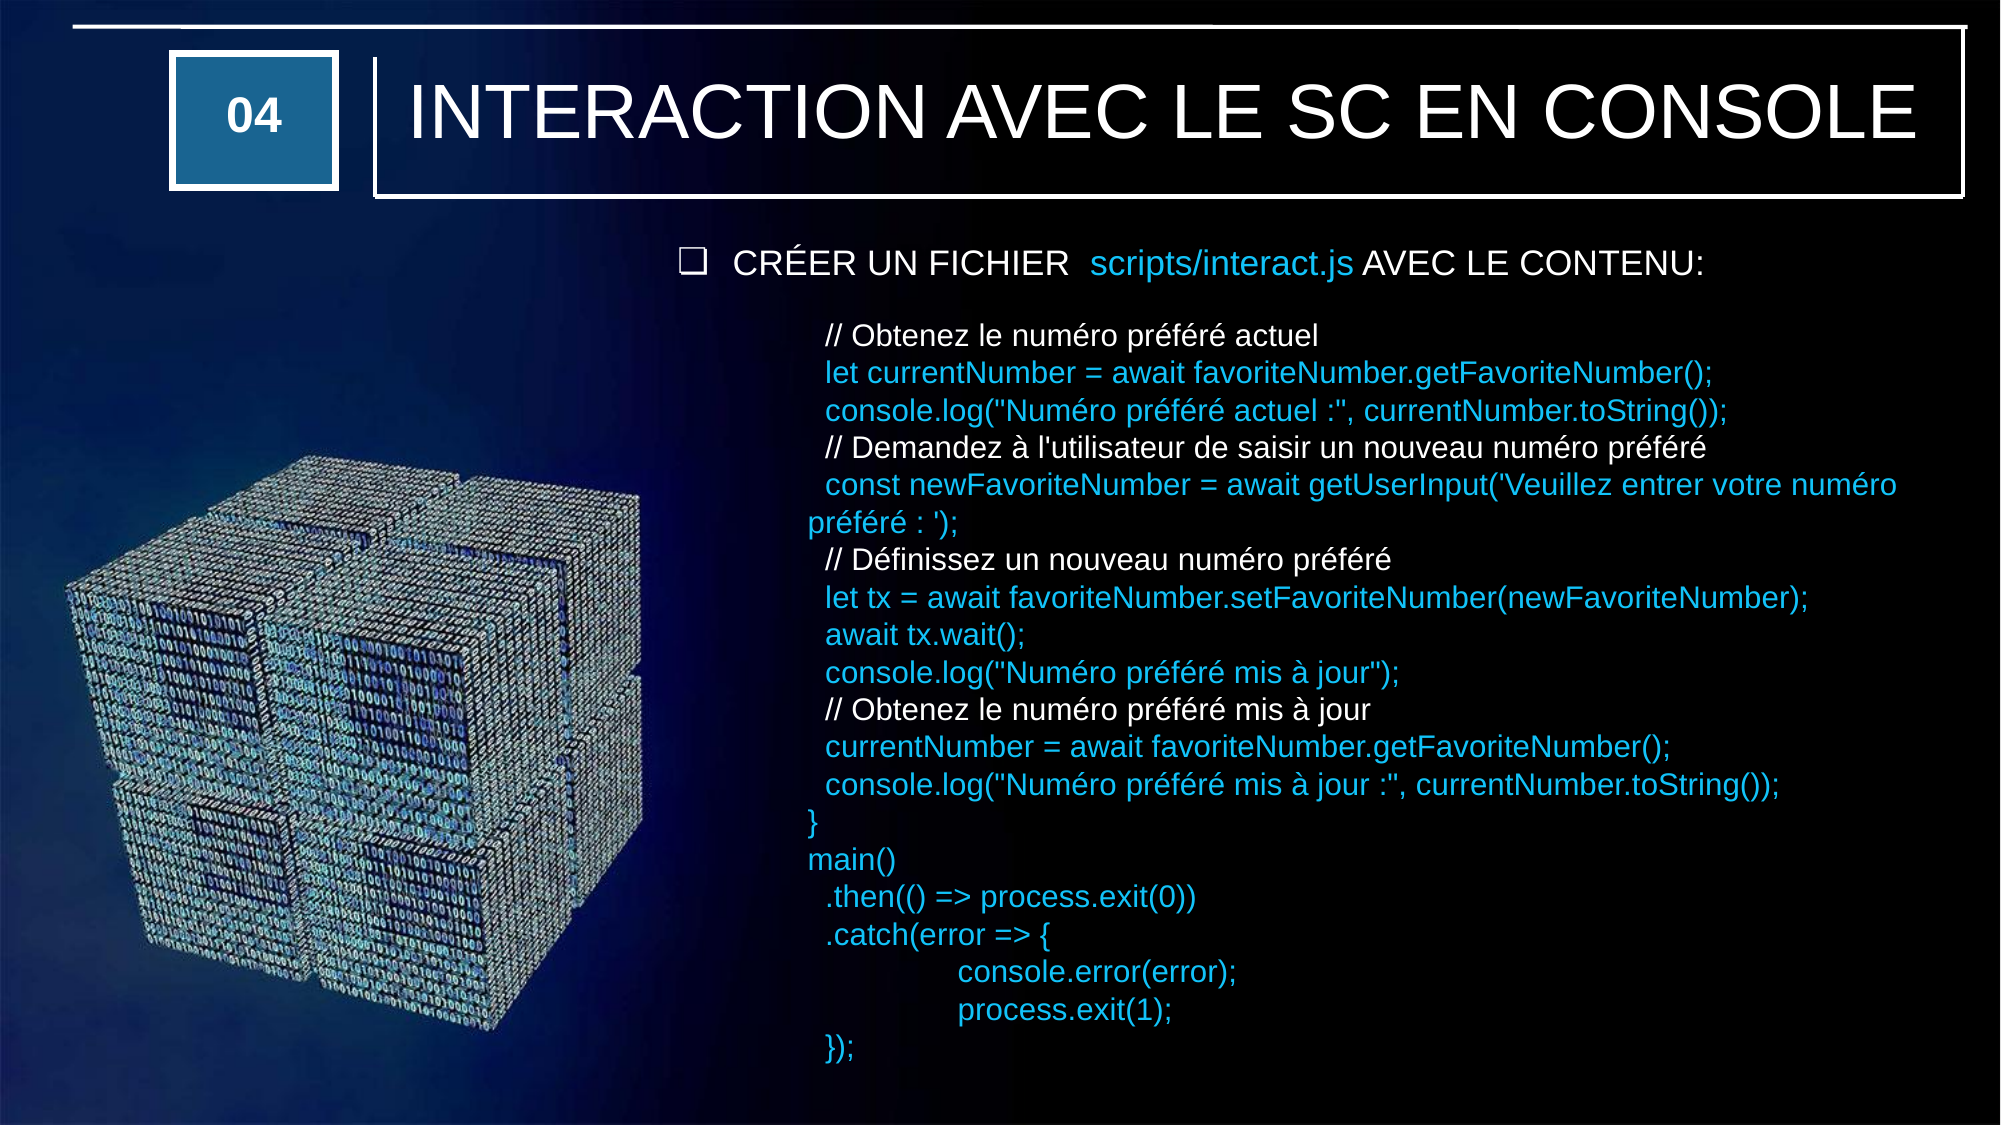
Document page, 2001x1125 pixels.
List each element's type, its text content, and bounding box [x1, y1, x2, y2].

text_box CRÉER UN FICHIER scripts/interact.js AVEC LE CONTENU: // Obtenez le numéro préféré actuel let currentNumber = await favoriteNumber.getFavoriteNumber(); console.log("Numéro préféré actuel :", currentNumber.toString()); // Demandez à l'utilisateur de saisir un nouveau numéro préféré const newFavoriteNumber = await getUserInput('Veuillez entrer votre numéro préféré : '); // Définissez un nouveau numéro préféré let tx = await favoriteNumber.setFavoriteNumber(newFavoriteNumber); await tx.wait(); console.log("Numéro préféré mis à jour"); // Obtenez le numéro préféré mis à jour currentNumber = await favoriteNumber.getFavoriteNumber(); console.log("Numéro préféré mis à jour :", currentNumber.toString()); } main() .then(() => process.exit(0)) .catch(error => { console.error(error); process.exit(1); }); [642, 232, 1984, 1112]
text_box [72, 26, 1968, 198]
picture [0, 0, 2001, 1125]
